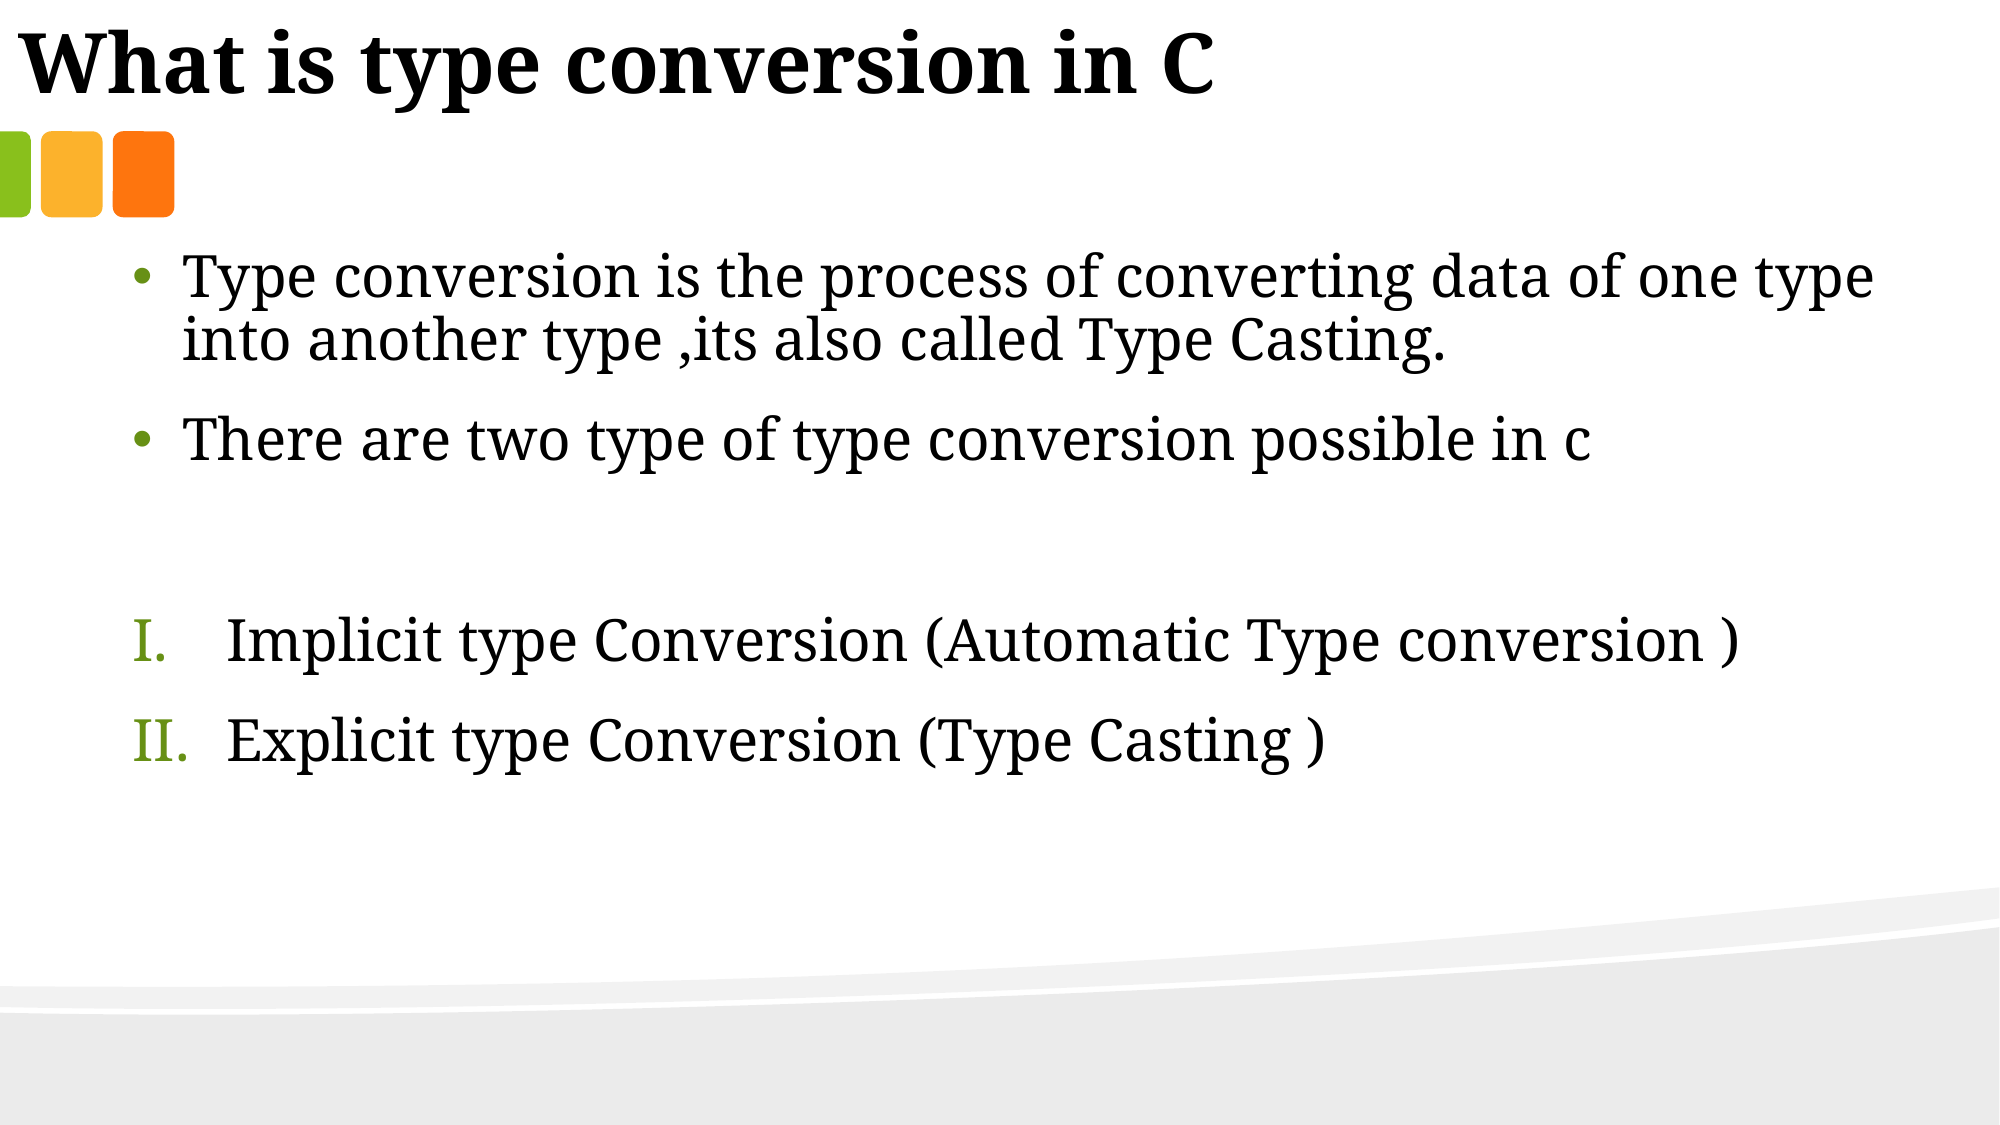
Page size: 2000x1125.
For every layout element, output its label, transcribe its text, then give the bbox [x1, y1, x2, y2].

list Type conversion is the process of converting data of one type into another type ,its also called Type Casting. There are two type of type conversion possible in c Implicit type Conversion (Automatic Type conversion ) Explicit type Conversion (Type Casting ) [112, 237, 1938, 925]
text_box What is type conversion in C [0, 0, 1555, 120]
